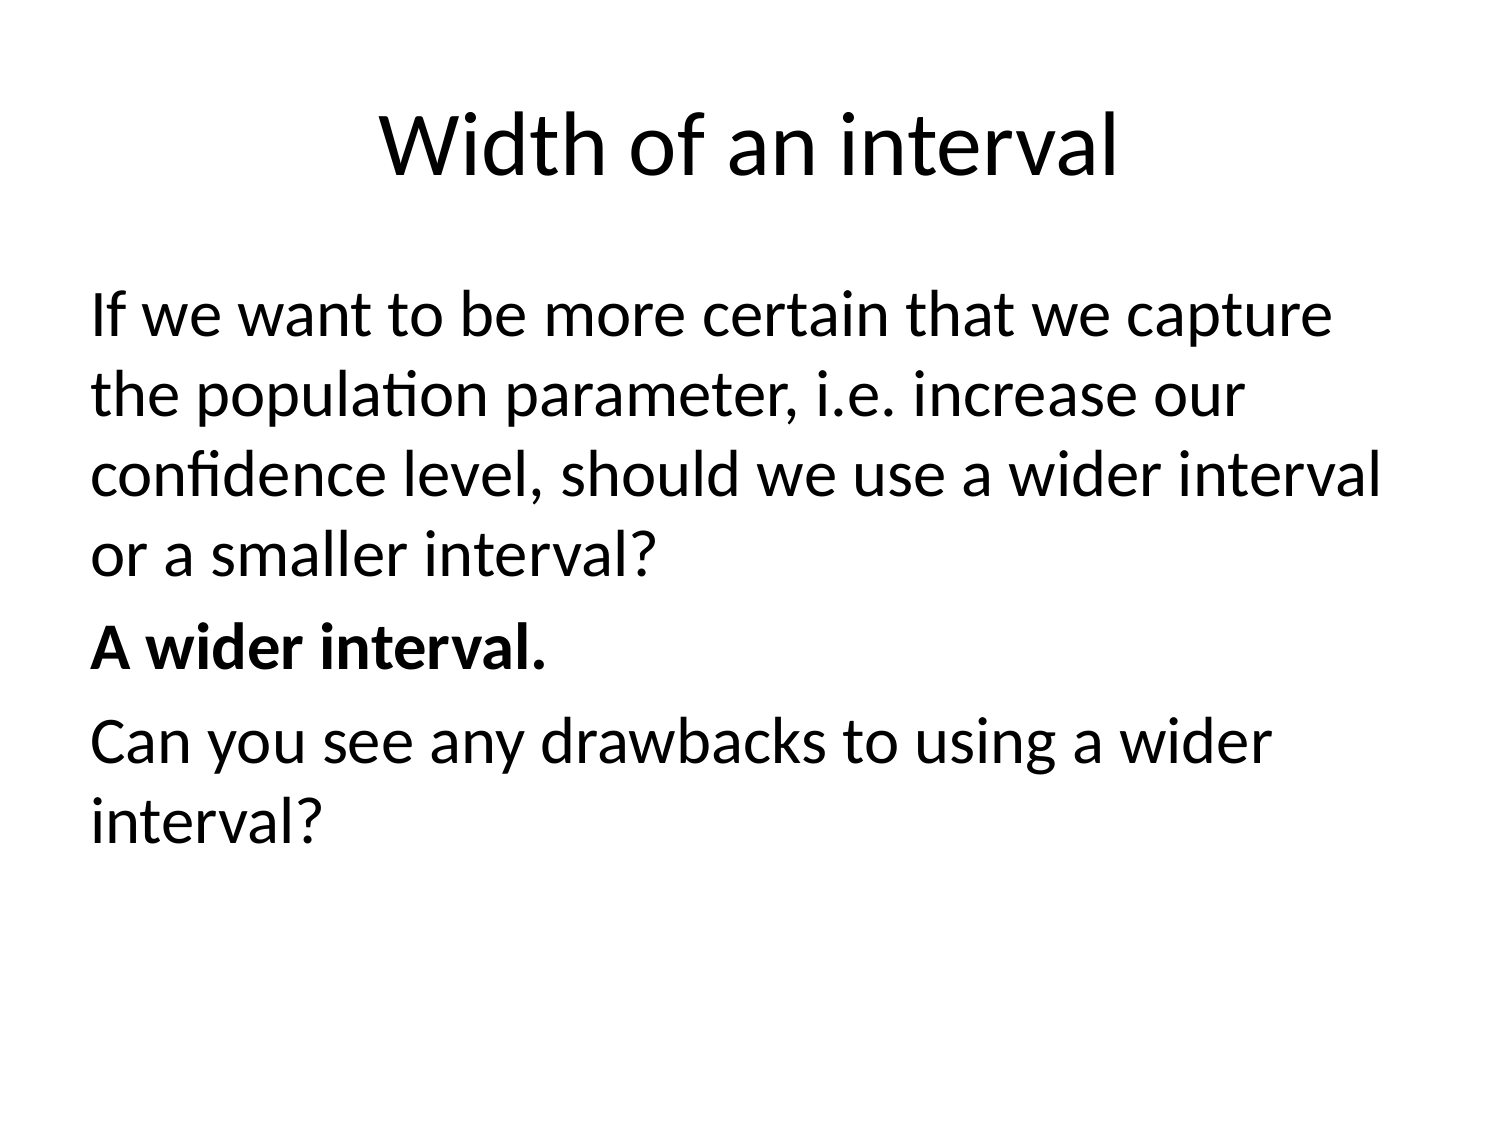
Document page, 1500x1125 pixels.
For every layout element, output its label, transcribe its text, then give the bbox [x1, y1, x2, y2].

list If we want to be more certain that we capture the population parameter, i.e. increase our confidence level, should we use a wider interval or a smaller interval? A wider interval. Can you see any drawbacks to using a wider interval? [75, 262, 1425, 1005]
title Width of an interval [75, 45, 1425, 233]
